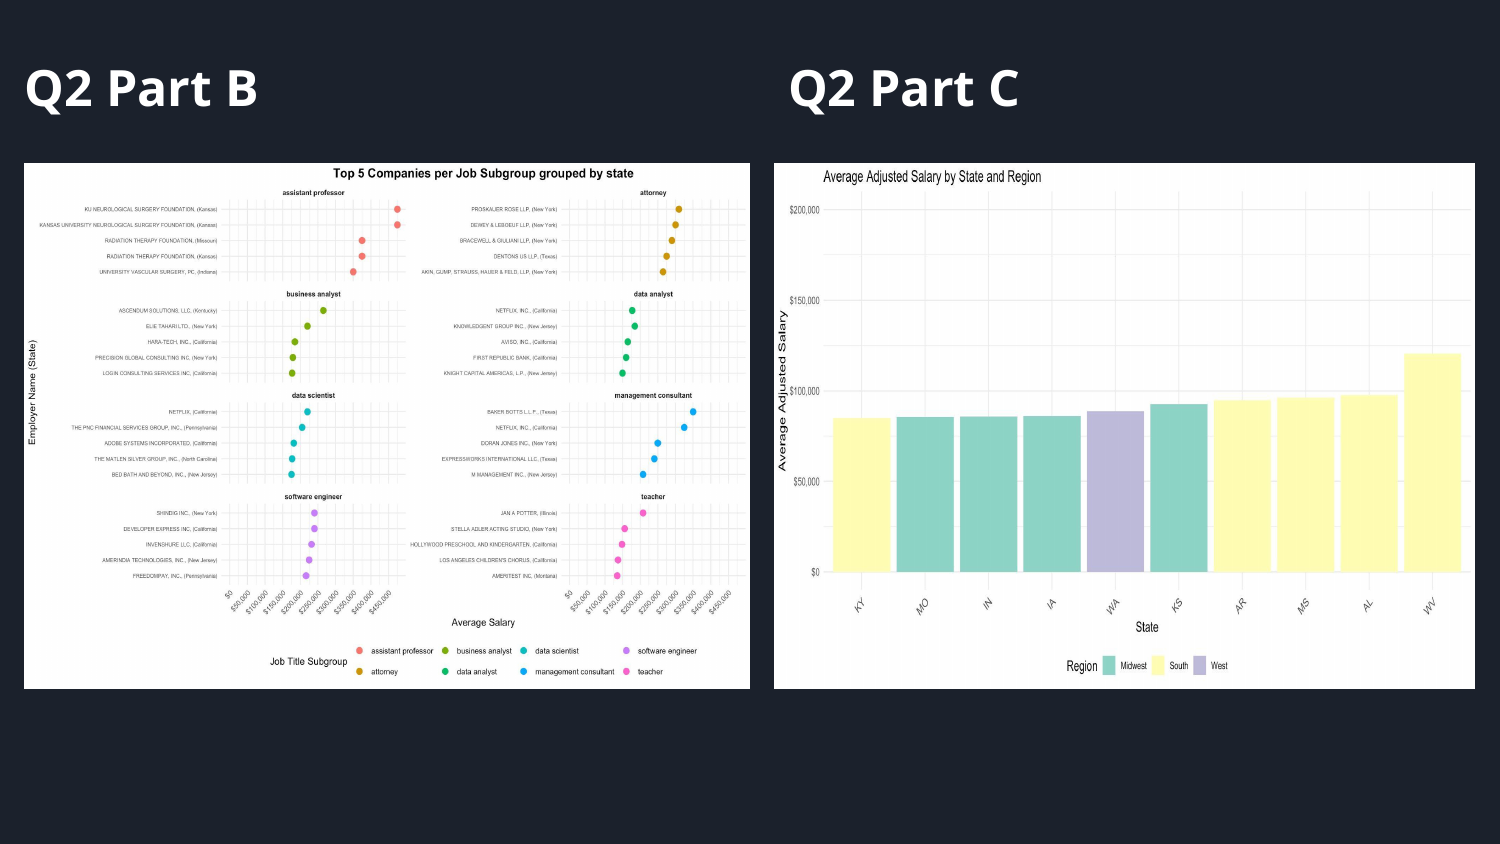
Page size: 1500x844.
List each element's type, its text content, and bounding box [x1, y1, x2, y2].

text_box Q2 Part C [773, 41, 1070, 139]
text_box Q2 Part B [10, 41, 343, 139]
picture [24, 163, 751, 689]
picture [774, 163, 1476, 689]
